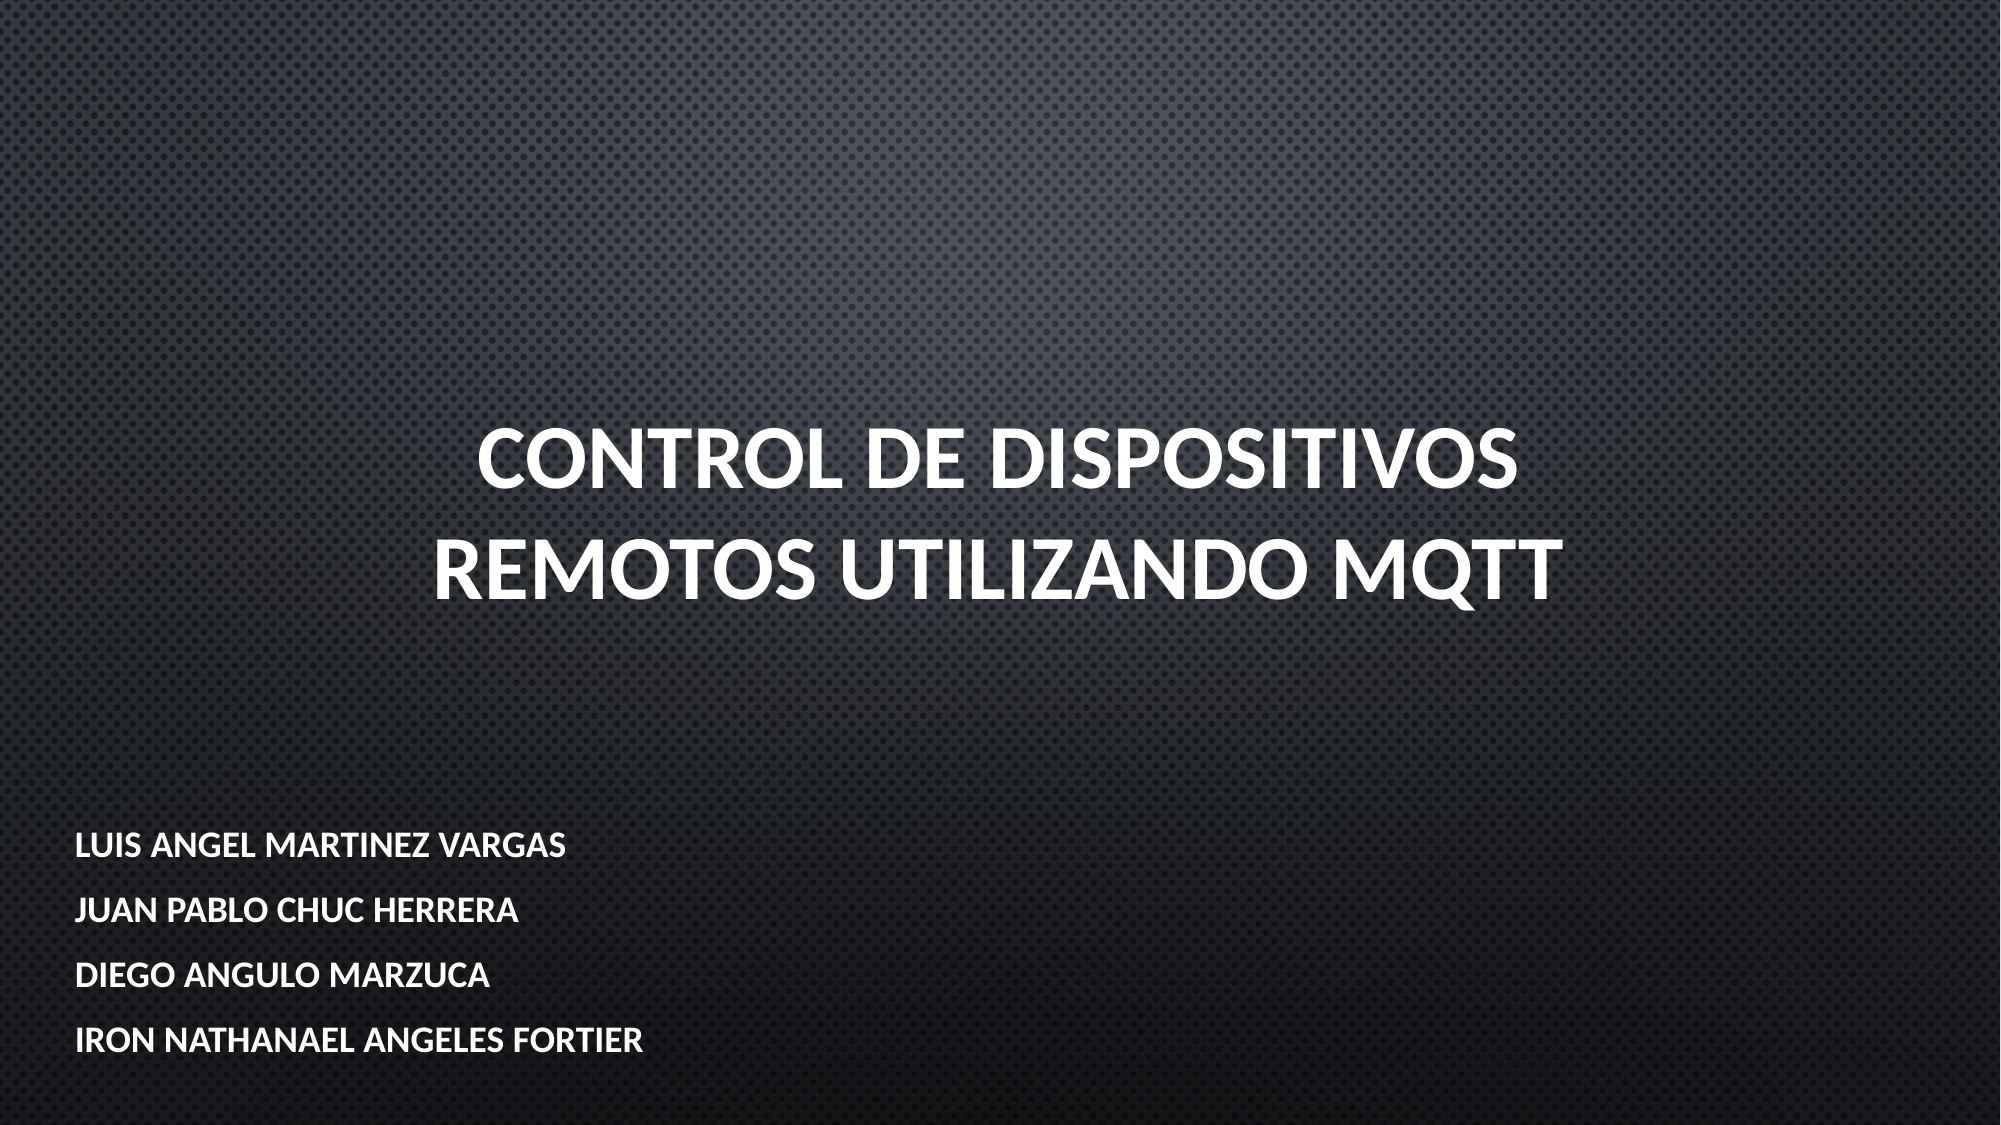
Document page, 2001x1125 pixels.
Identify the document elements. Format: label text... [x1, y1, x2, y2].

title Control de Dispositivos Remotos utilizando MQTT [287, 99, 1711, 625]
subtitle Luis Angel Martinez Vargas Juan Pablo Chuc Herrera Diego Angulo Marzuca Iron Nathanael Angeles Fortier [59, 812, 674, 1125]
